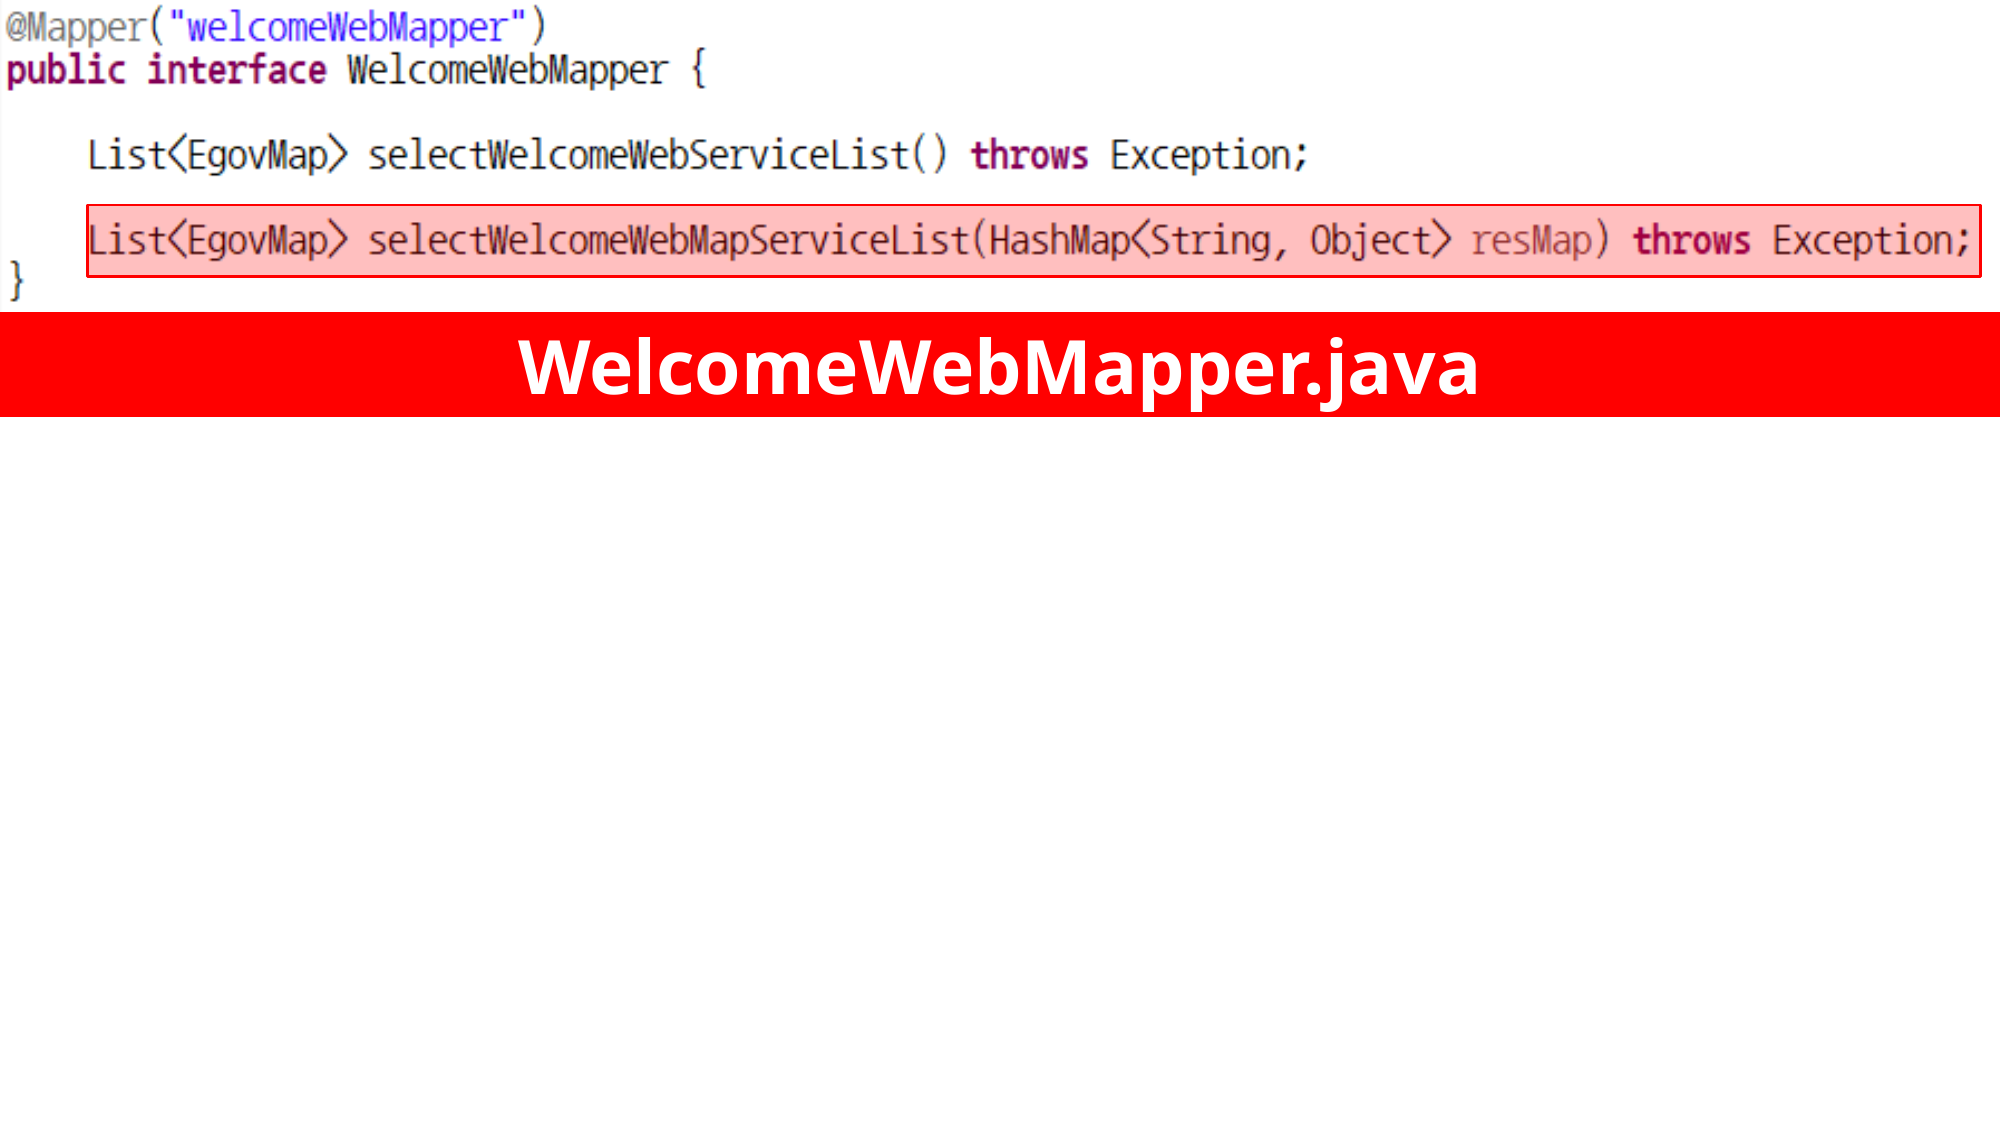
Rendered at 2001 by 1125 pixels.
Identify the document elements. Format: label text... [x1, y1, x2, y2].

text_box WelcomeWebMapper.java [0, 313, 2000, 417]
picture [0, 0, 2000, 313]
